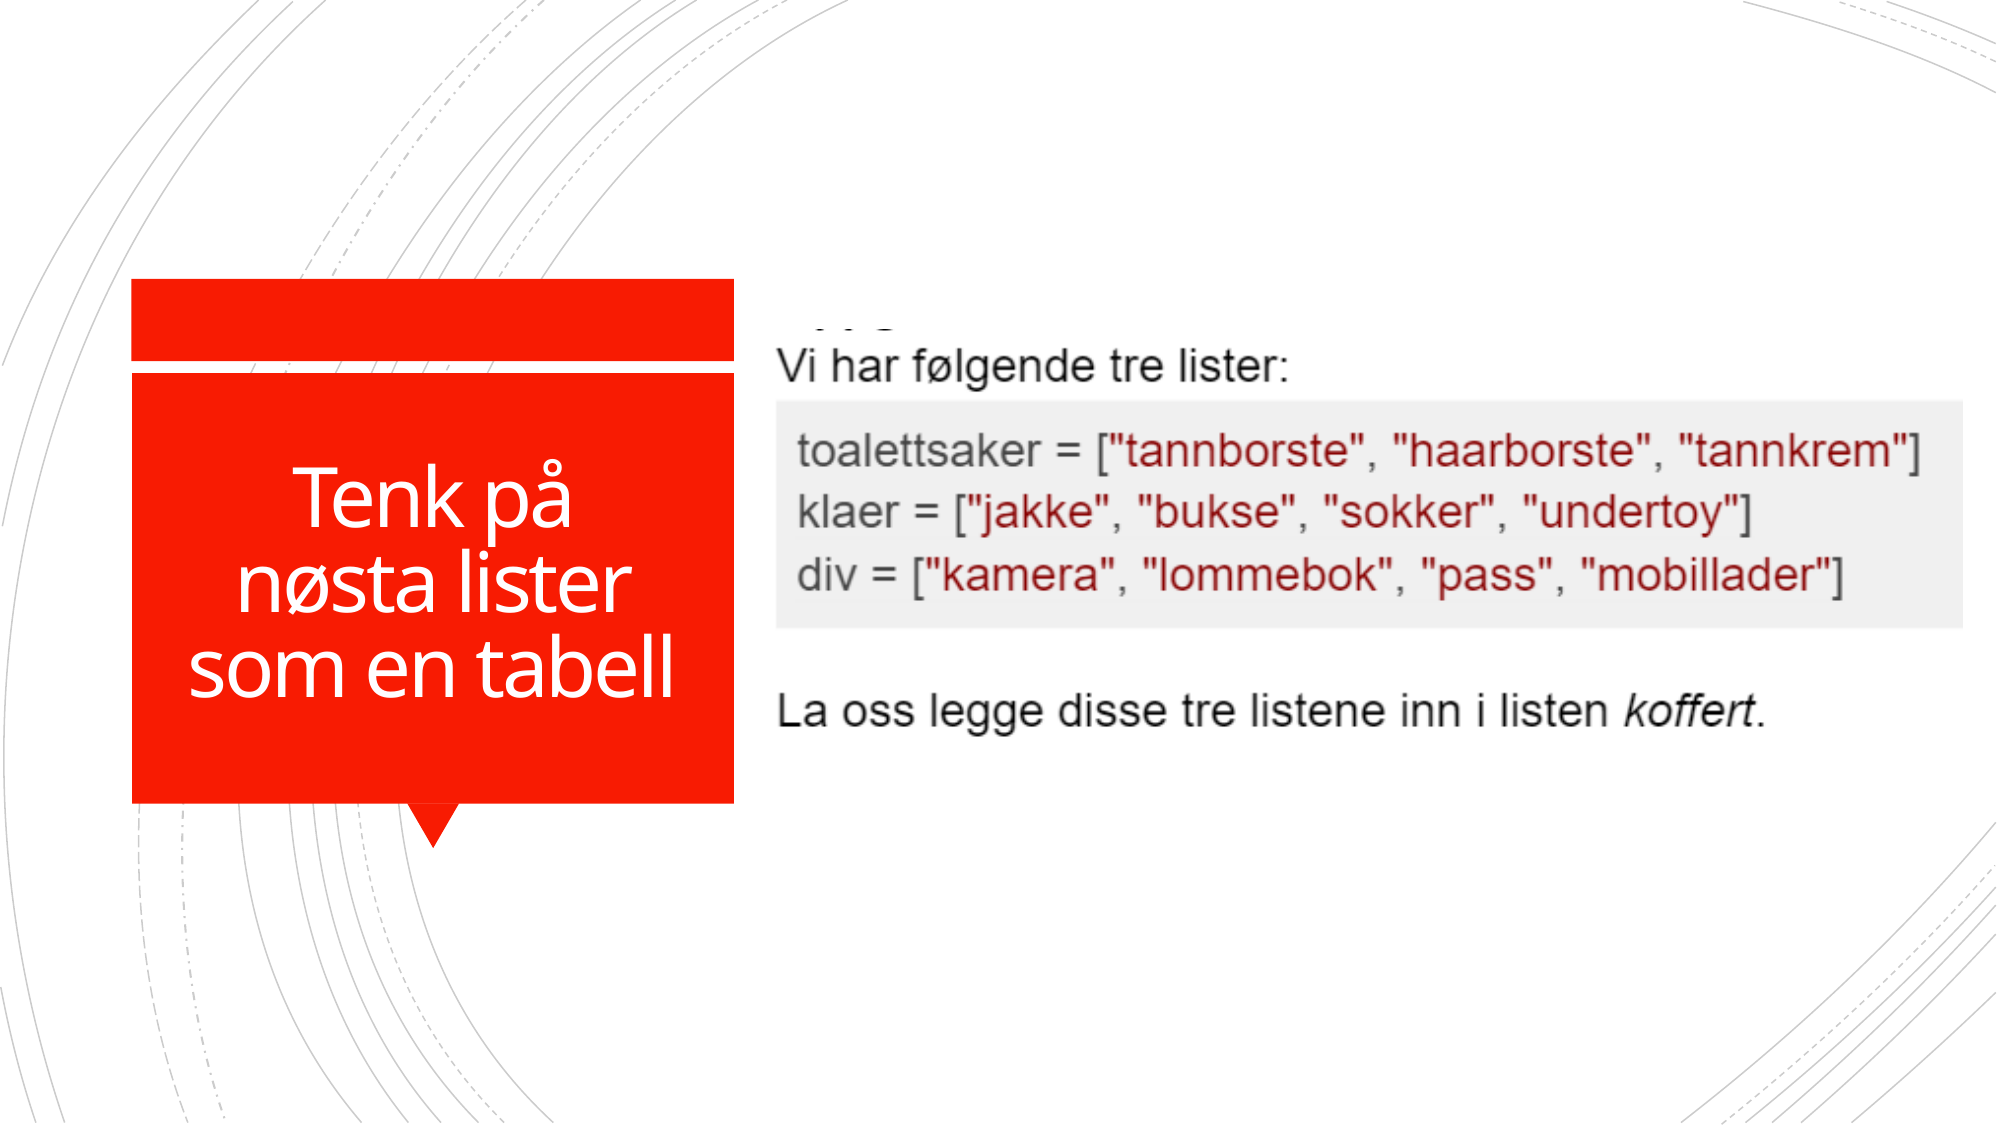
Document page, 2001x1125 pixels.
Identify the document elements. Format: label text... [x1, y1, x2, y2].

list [757, 328, 1964, 797]
title Tenk på nøsta lister som en tabell [145, 385, 720, 789]
